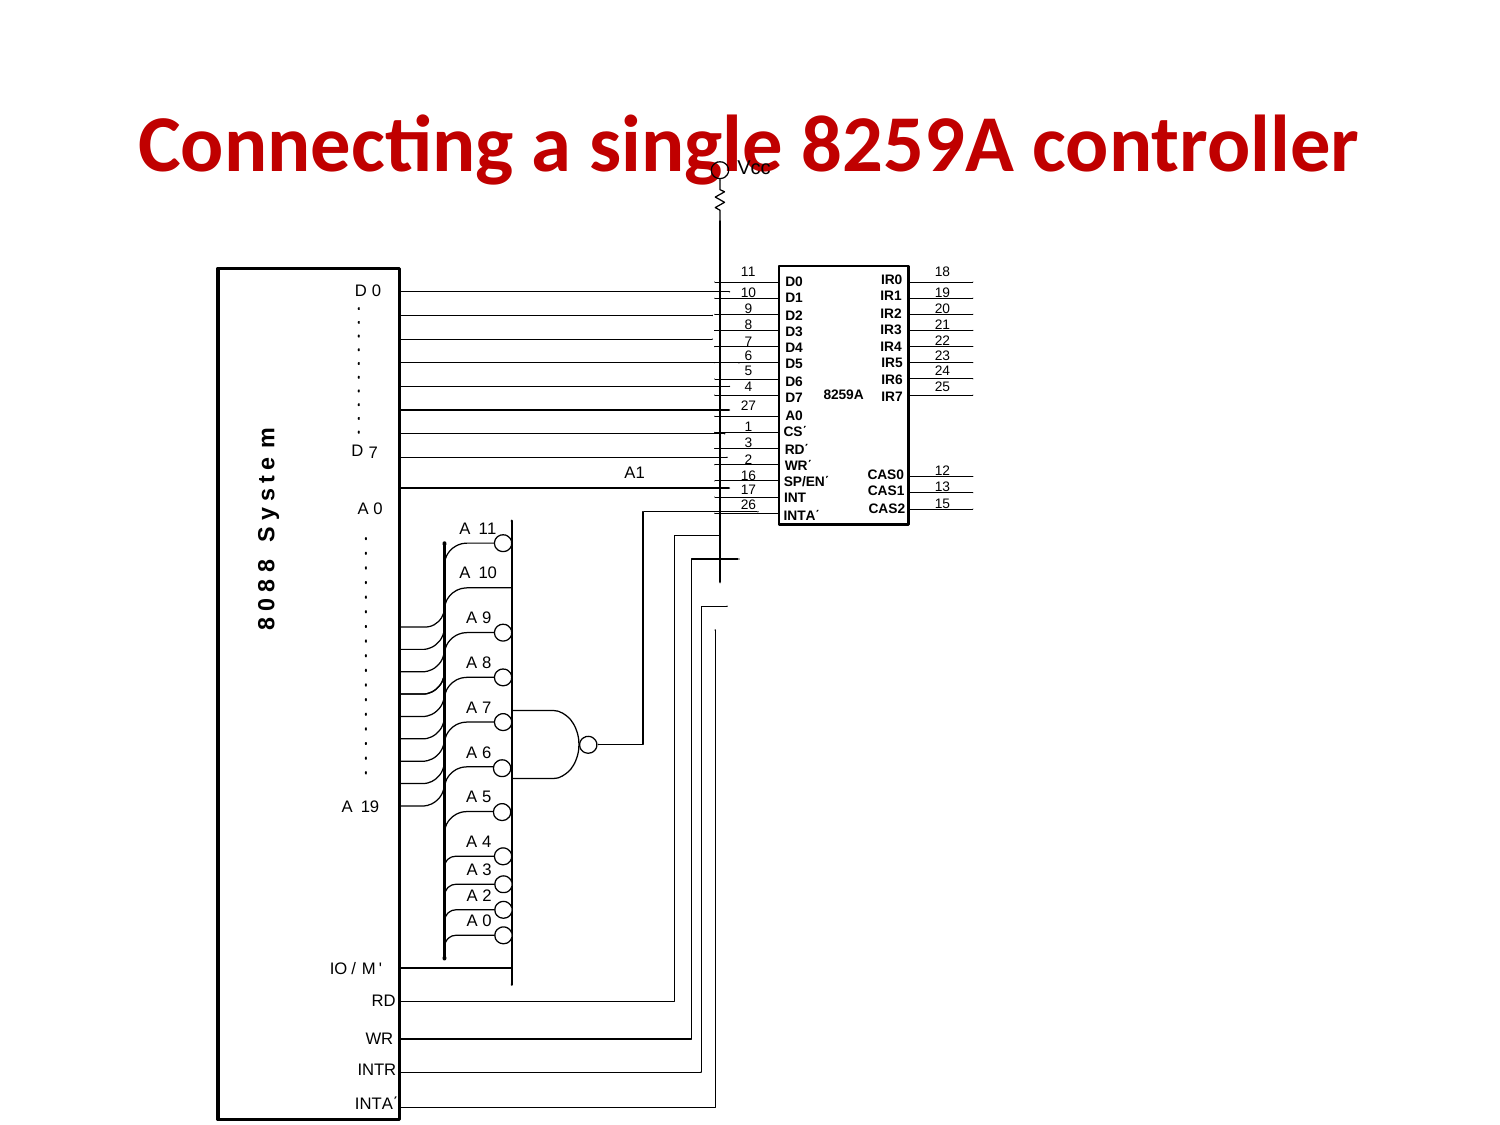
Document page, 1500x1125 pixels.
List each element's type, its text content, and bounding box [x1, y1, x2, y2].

title Connecting a single 8259A controller [75, 45, 1425, 233]
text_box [212, 148, 1101, 1125]
